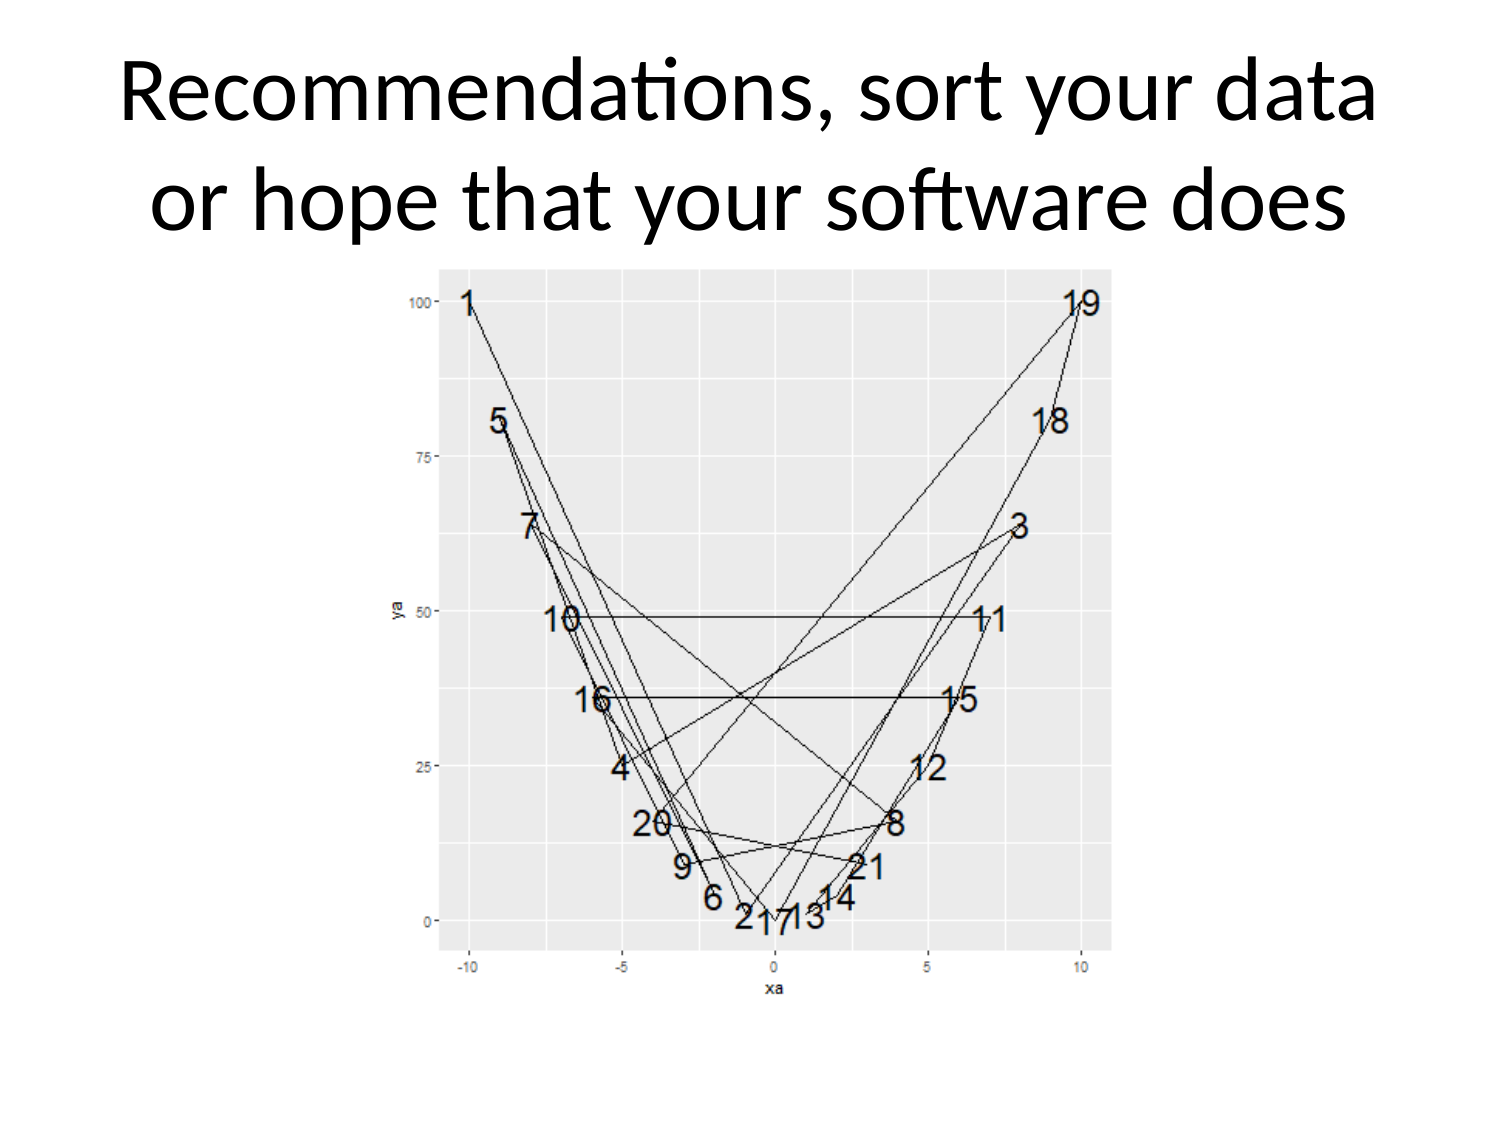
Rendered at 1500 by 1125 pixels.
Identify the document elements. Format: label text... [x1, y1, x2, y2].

picture [378, 262, 1122, 1005]
title Recommendations, sort your data or hope that your software does [75, 45, 1425, 233]
